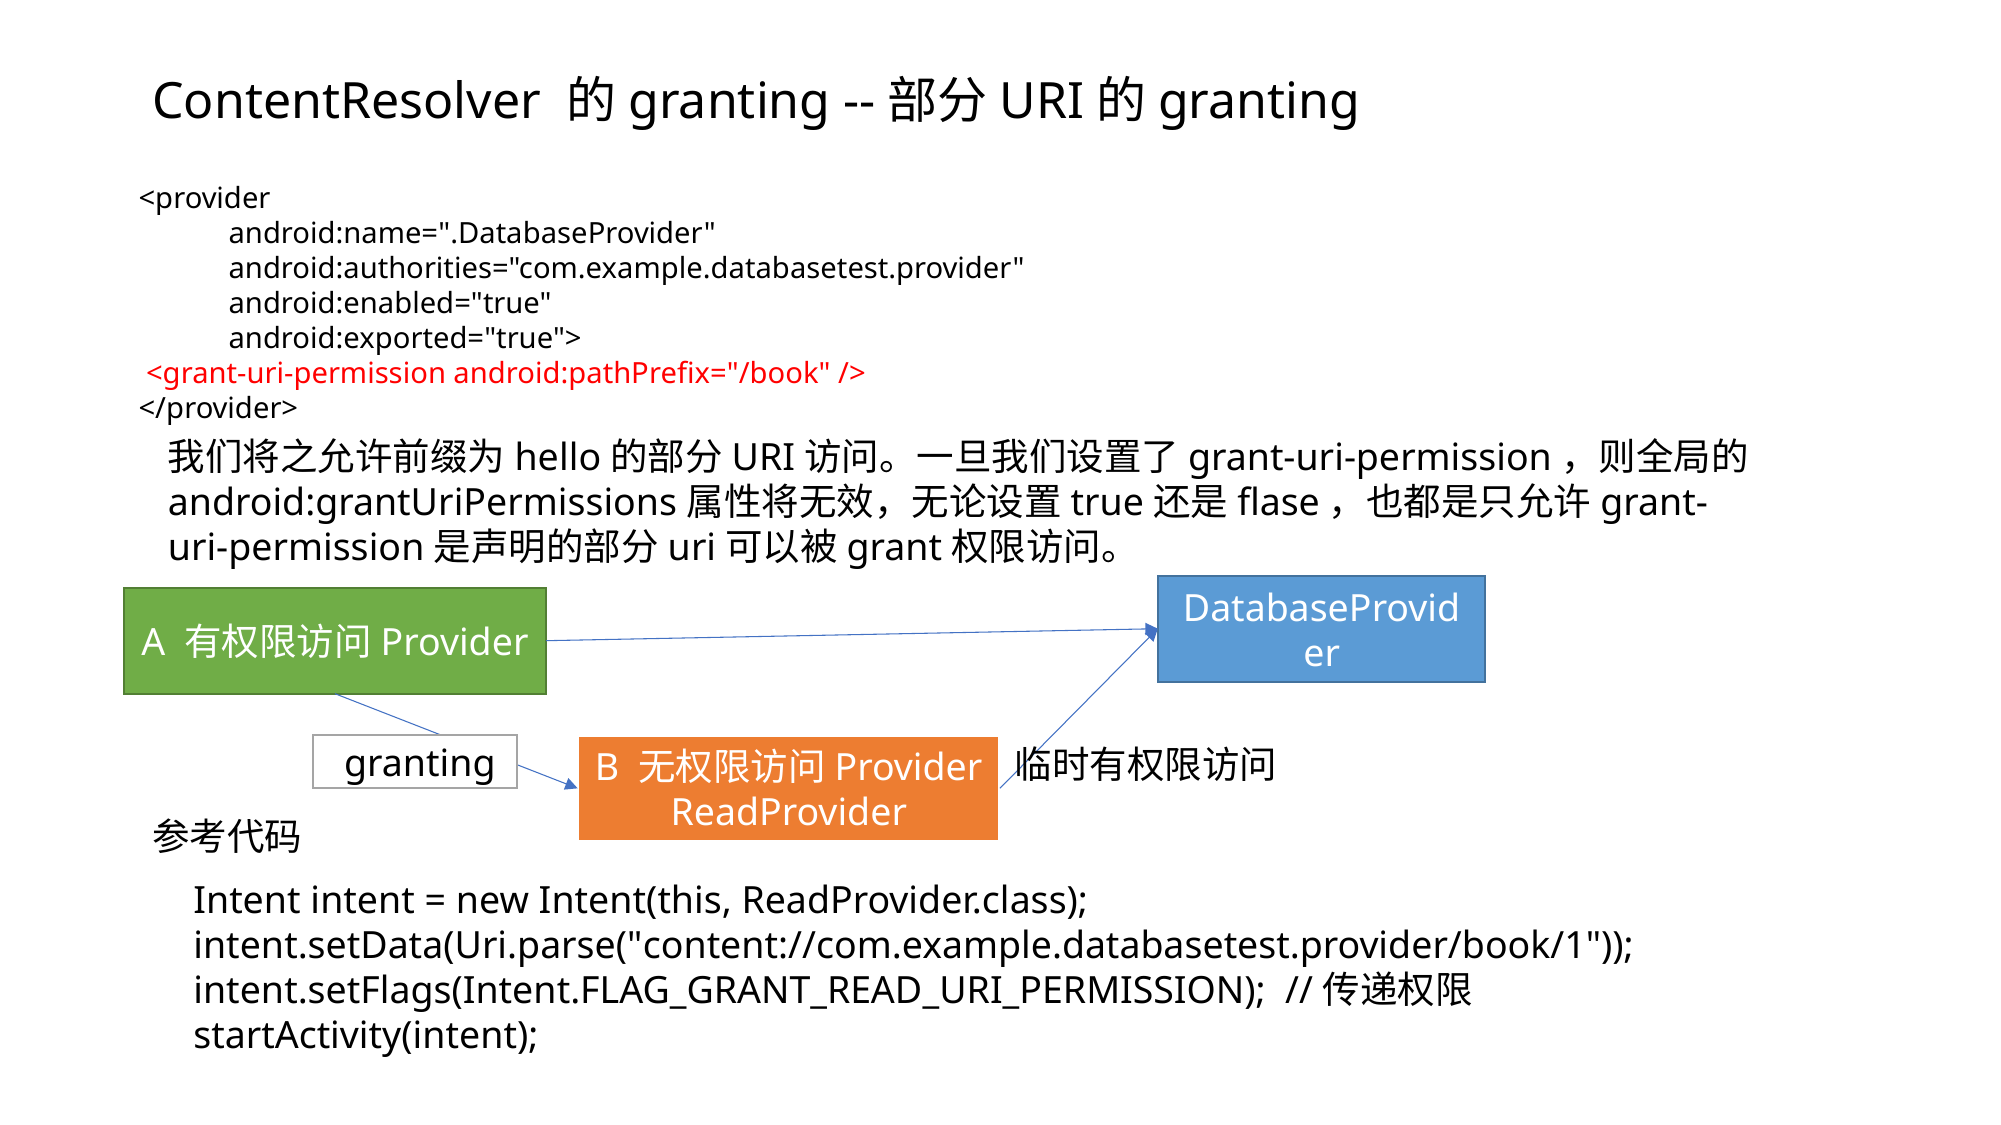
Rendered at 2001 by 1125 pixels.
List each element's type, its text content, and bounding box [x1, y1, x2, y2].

text_box Intent intent = new Intent(this, ReadProvider.class); intent.setData(Uri.parse("content://com.example.databasetest.provider/book/1")); intent.setFlags(Intent.FLAG_GRANT_READ_URI_PERMISSION); //传递权限 startActivity(intent); [178, 868, 1774, 1063]
text_box 参考代码 [137, 805, 405, 865]
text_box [546, 628, 1158, 641]
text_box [999, 641, 1158, 789]
title ContentResolver 的granting --部分URI的granting [137, 59, 1863, 144]
text_box granting [312, 734, 334, 789]
text_box DatabaseProvider [1157, 575, 1486, 683]
text_box 临时有权限访问 [999, 733, 1301, 794]
text_box 我们将之允许前缀为hello的部分URI访问。一旦我们设置了grant-uri-permission，则全局的android:grantUriPermissions属性将无效，无论设置true还是flase，也都是只允许grant-uri-permission是声明的部分uri可以被grant权限访问。 [153, 425, 1764, 575]
text_box A 有权限访问Provider [123, 587, 547, 695]
text_box B 无权限访问Provider ReadProvider [576, 734, 1001, 843]
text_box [334, 693, 578, 789]
text_box <provider android:name=".DatabaseProvider" android:authorities="com.example.databasetest.provider" android:enabled="true" android:exported="true"> <grant-uri-permission android:pathPrefix="/book" /> </provider> [123, 171, 1877, 432]
